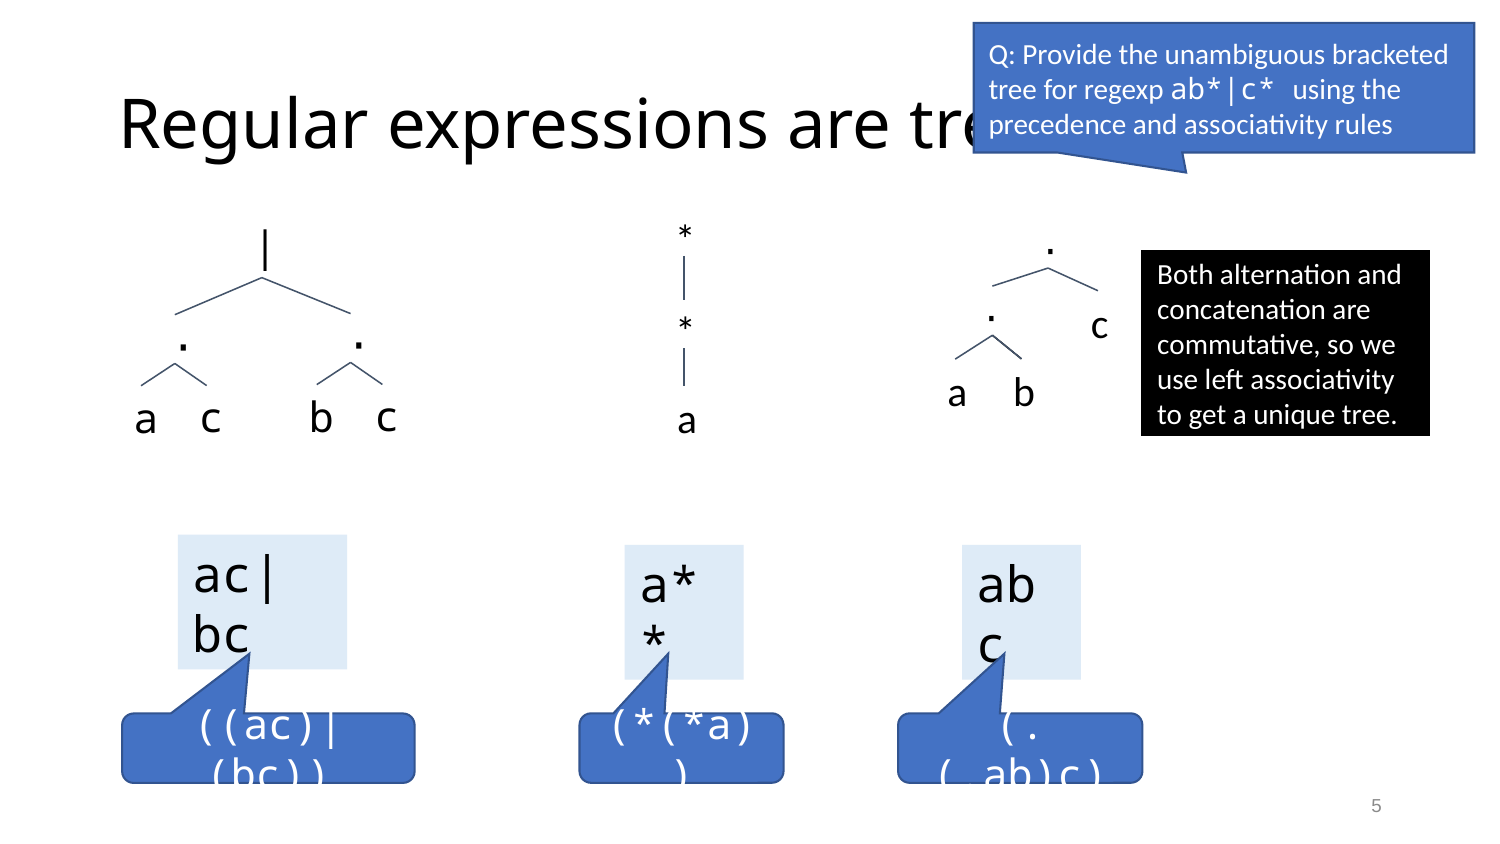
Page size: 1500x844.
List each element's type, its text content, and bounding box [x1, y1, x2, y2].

title Regular expressions are trees [103, 44, 1397, 208]
slide_number 5 [1059, 782, 1397, 827]
text_box Q: Provide the unambiguous bracketed tree for regexp ab*|c* using the precedence and associativity rules [972, 21, 1476, 174]
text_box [898, 219, 1143, 783]
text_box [579, 206, 784, 783]
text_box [122, 213, 415, 783]
text_box Both alternation and concatenation are commutative, so we use left associativity to get a unique tree. [1143, 250, 1430, 436]
